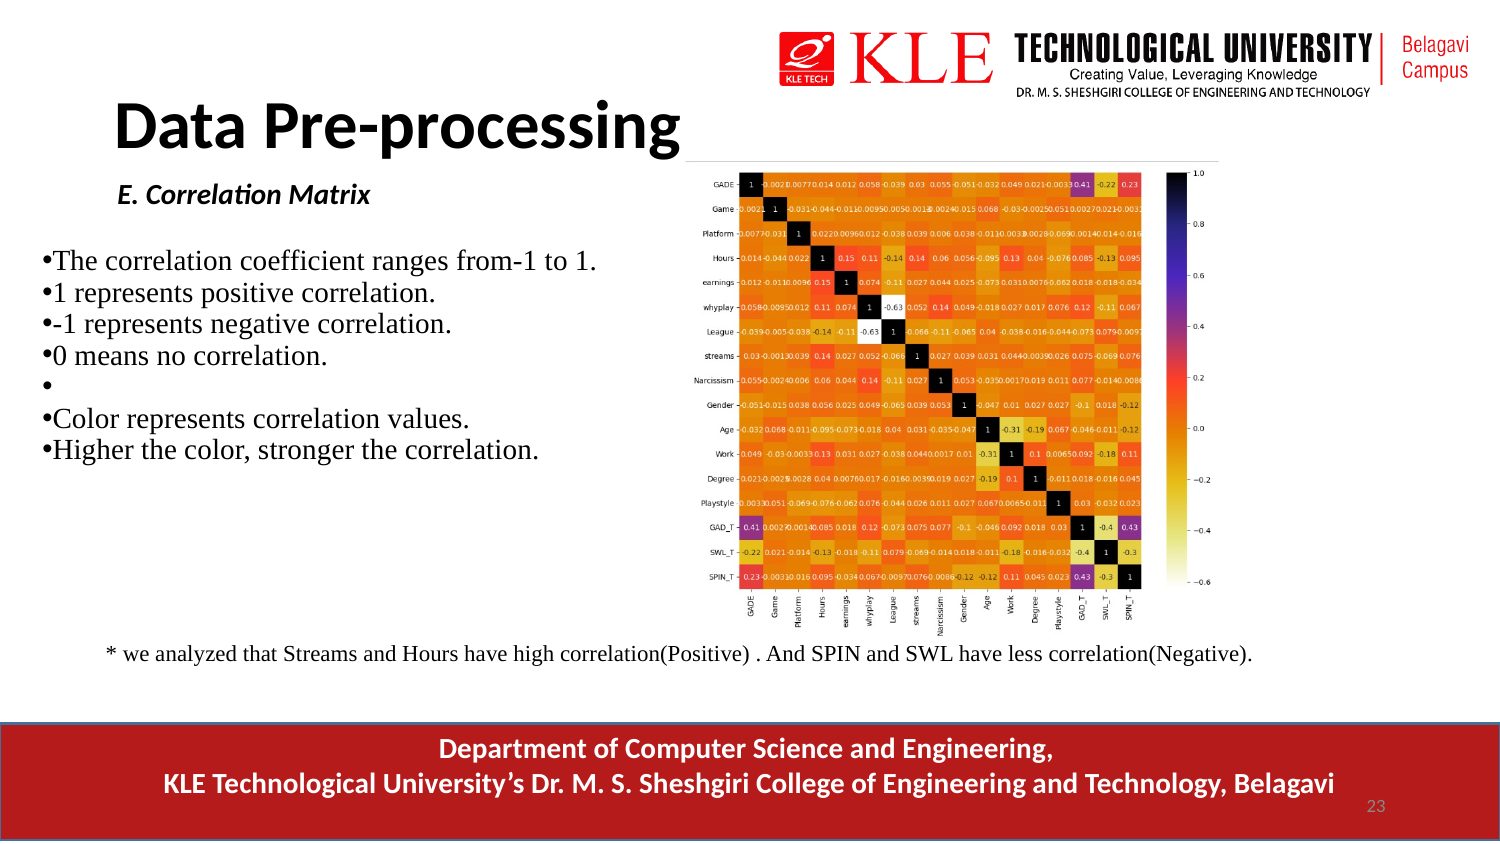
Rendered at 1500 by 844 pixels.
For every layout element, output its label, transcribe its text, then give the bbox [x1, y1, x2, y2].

title Data Pre-processing [103, 44, 1397, 208]
picture [669, 161, 1228, 643]
text_box Department of Computer Science and Engineering, KLE Technological University’s Dr. M. S. Sheshgiri College of Engineering and Technology, Belagavi [0, 723, 1500, 841]
slide_number 23 [1059, 782, 1397, 827]
picture [775, 24, 1478, 104]
list E. Correlation Matrix The correlation coefficient ranges from-1 to 1. 1 represents positive correlation. -1 represents negative correlation. 0 means no correlation. Color represents correlation values. Higher the color, stronger the correlation. * we analyzed that Streams and Hours have high correlation(Positive) . And SPIN and SWL have less correlation(Negative). [31, 169, 1376, 710]
